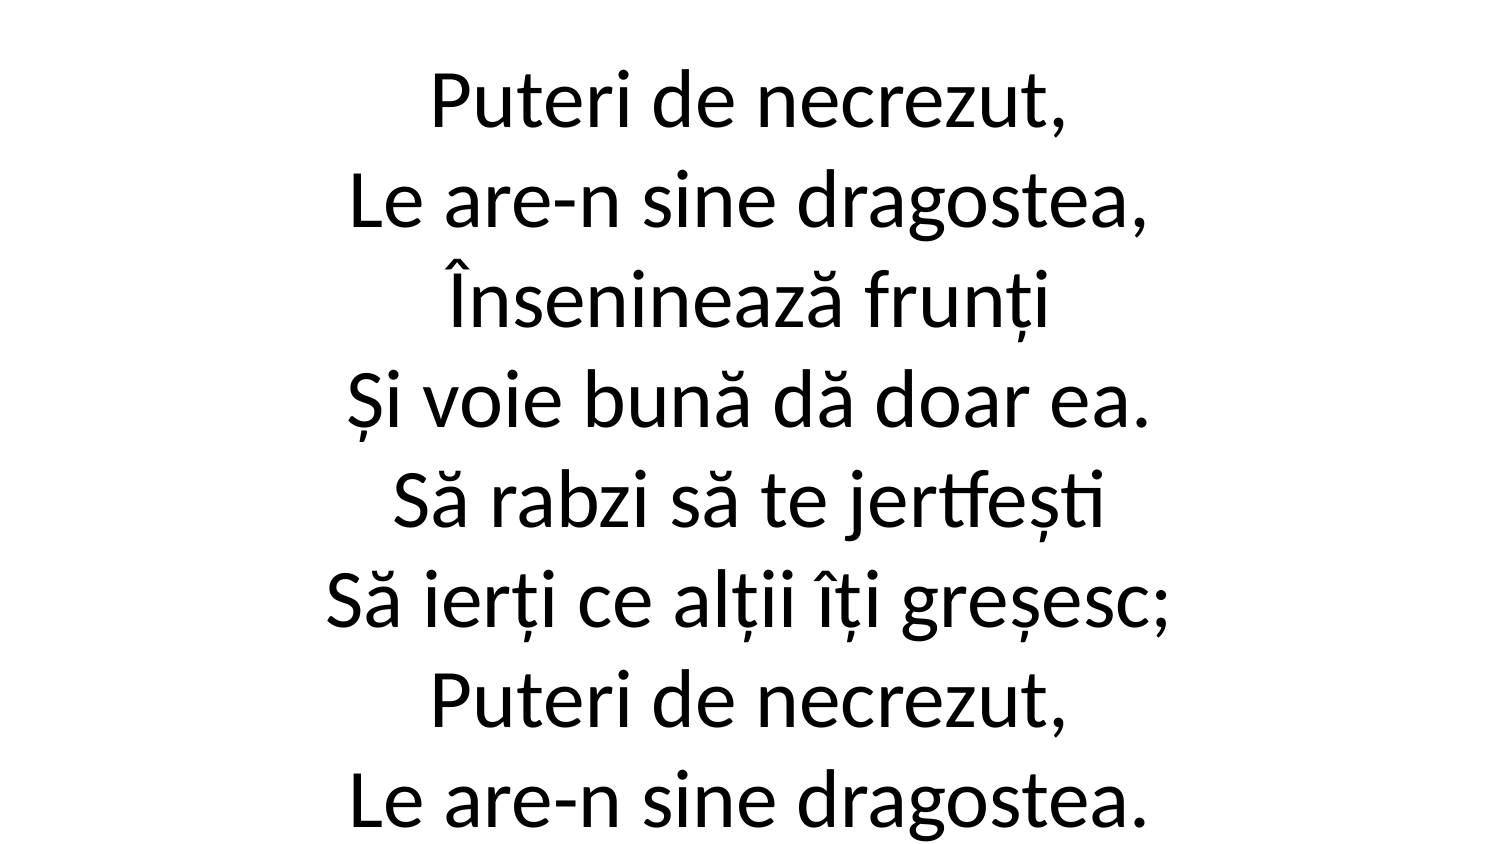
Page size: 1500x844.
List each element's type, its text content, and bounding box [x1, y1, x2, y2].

text_box Puteri de necrezut, Le are-n sine dragostea, Înseninează frunți Și voie bună dă doar ea. Să rabzi să te jertfești Să ierți ce alții îți greșesc; Puteri de necrezut, Le are-n sine dragostea. [310, 0, 1190, 844]
